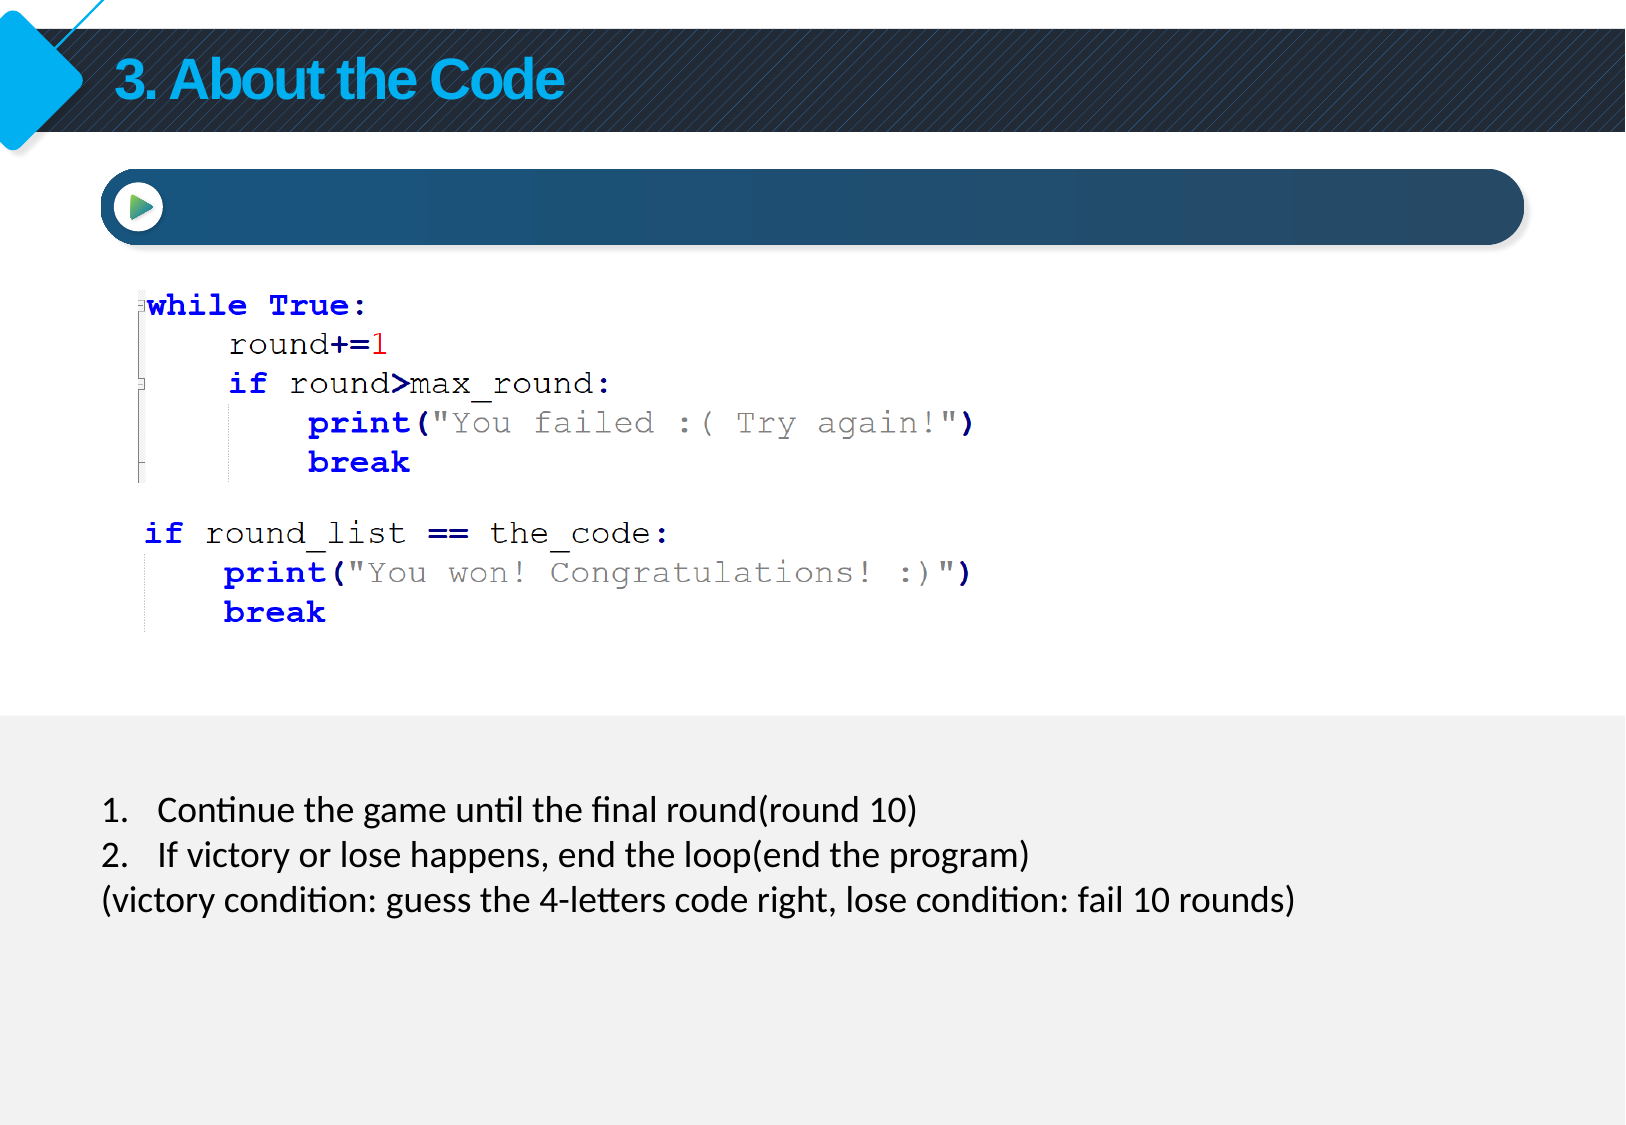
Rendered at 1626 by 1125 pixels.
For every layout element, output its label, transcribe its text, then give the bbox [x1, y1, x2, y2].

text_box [100, 168, 1525, 246]
text_box [0, 715, 1625, 1125]
title 3. About the Code [114, 49, 580, 114]
text_box Continue the game until the final round(round 10) If victory or lose happens, end the loop(end the program) (victory condition: guess the 4-letters code right, lose condition: fail 10 rounds) [86, 777, 1473, 927]
picture [138, 515, 981, 634]
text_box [12, 0, 128, 92]
picture [138, 290, 986, 483]
